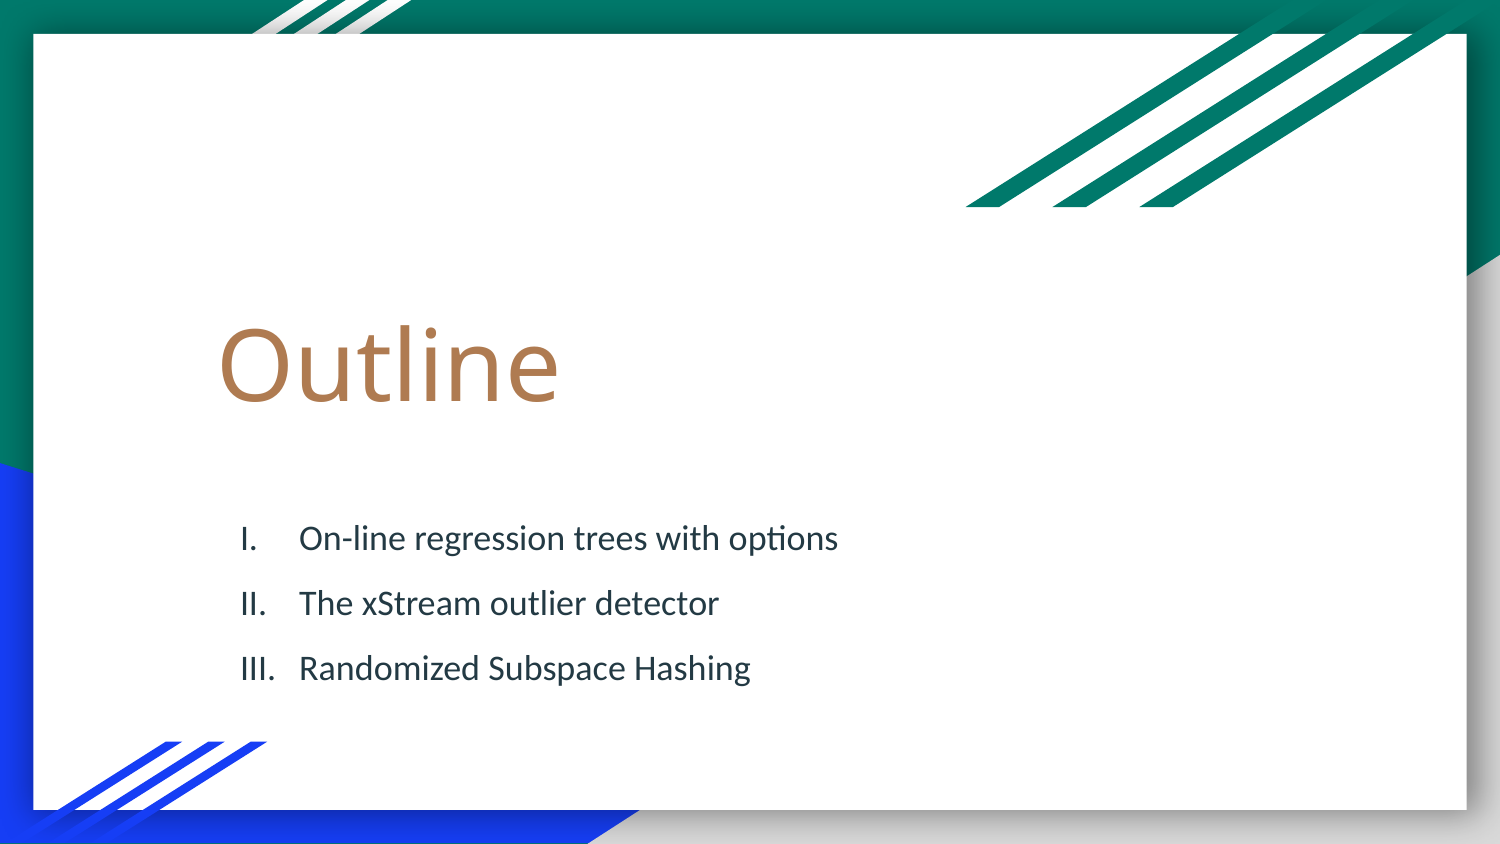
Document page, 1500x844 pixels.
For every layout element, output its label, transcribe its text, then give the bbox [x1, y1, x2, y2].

title Outline On-line regression trees with options The xStream outlier detector Randomized Subspace Hashing [201, 286, 1247, 703]
